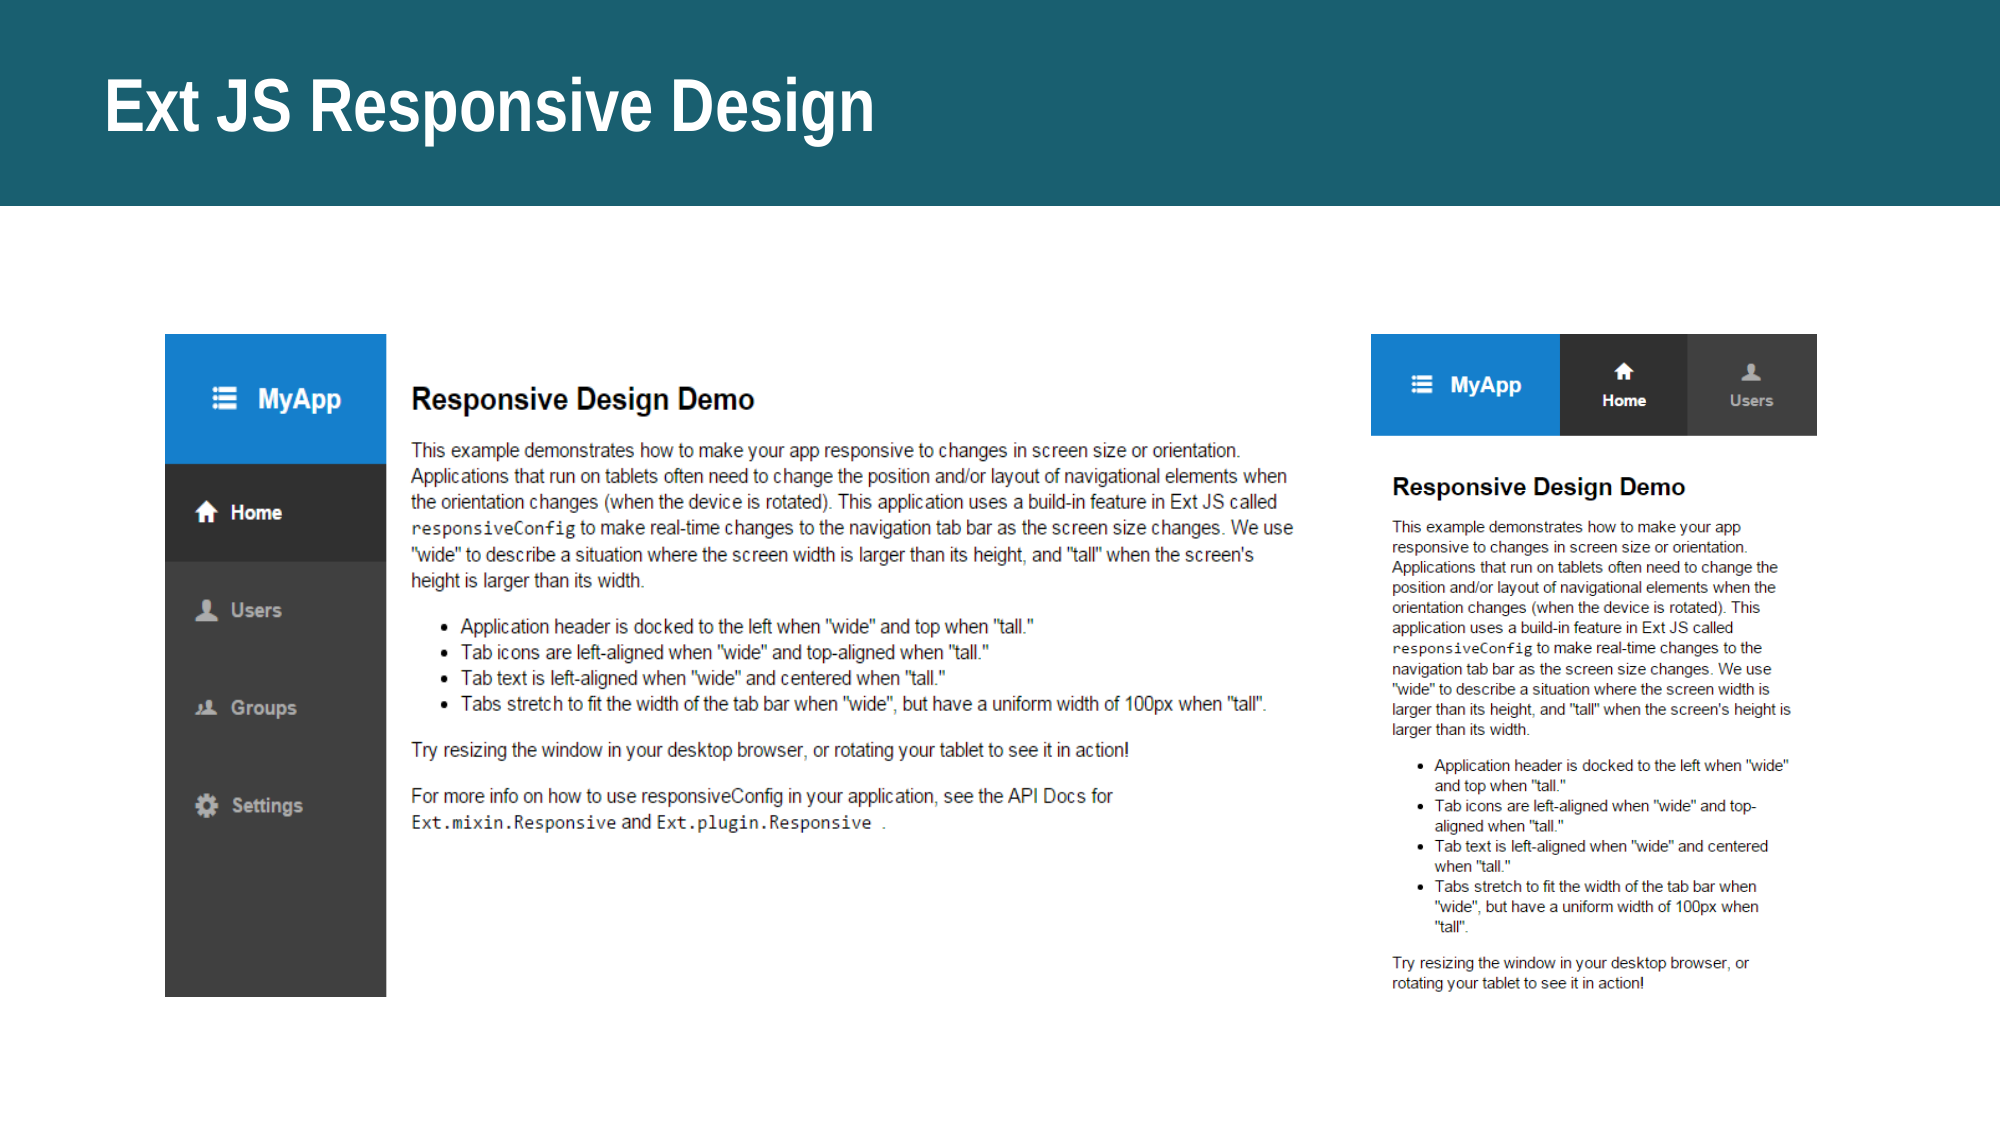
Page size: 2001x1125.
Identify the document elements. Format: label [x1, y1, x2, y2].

list [0, 0, 2000, 206]
picture [165, 333, 1328, 997]
picture [1371, 333, 1817, 997]
